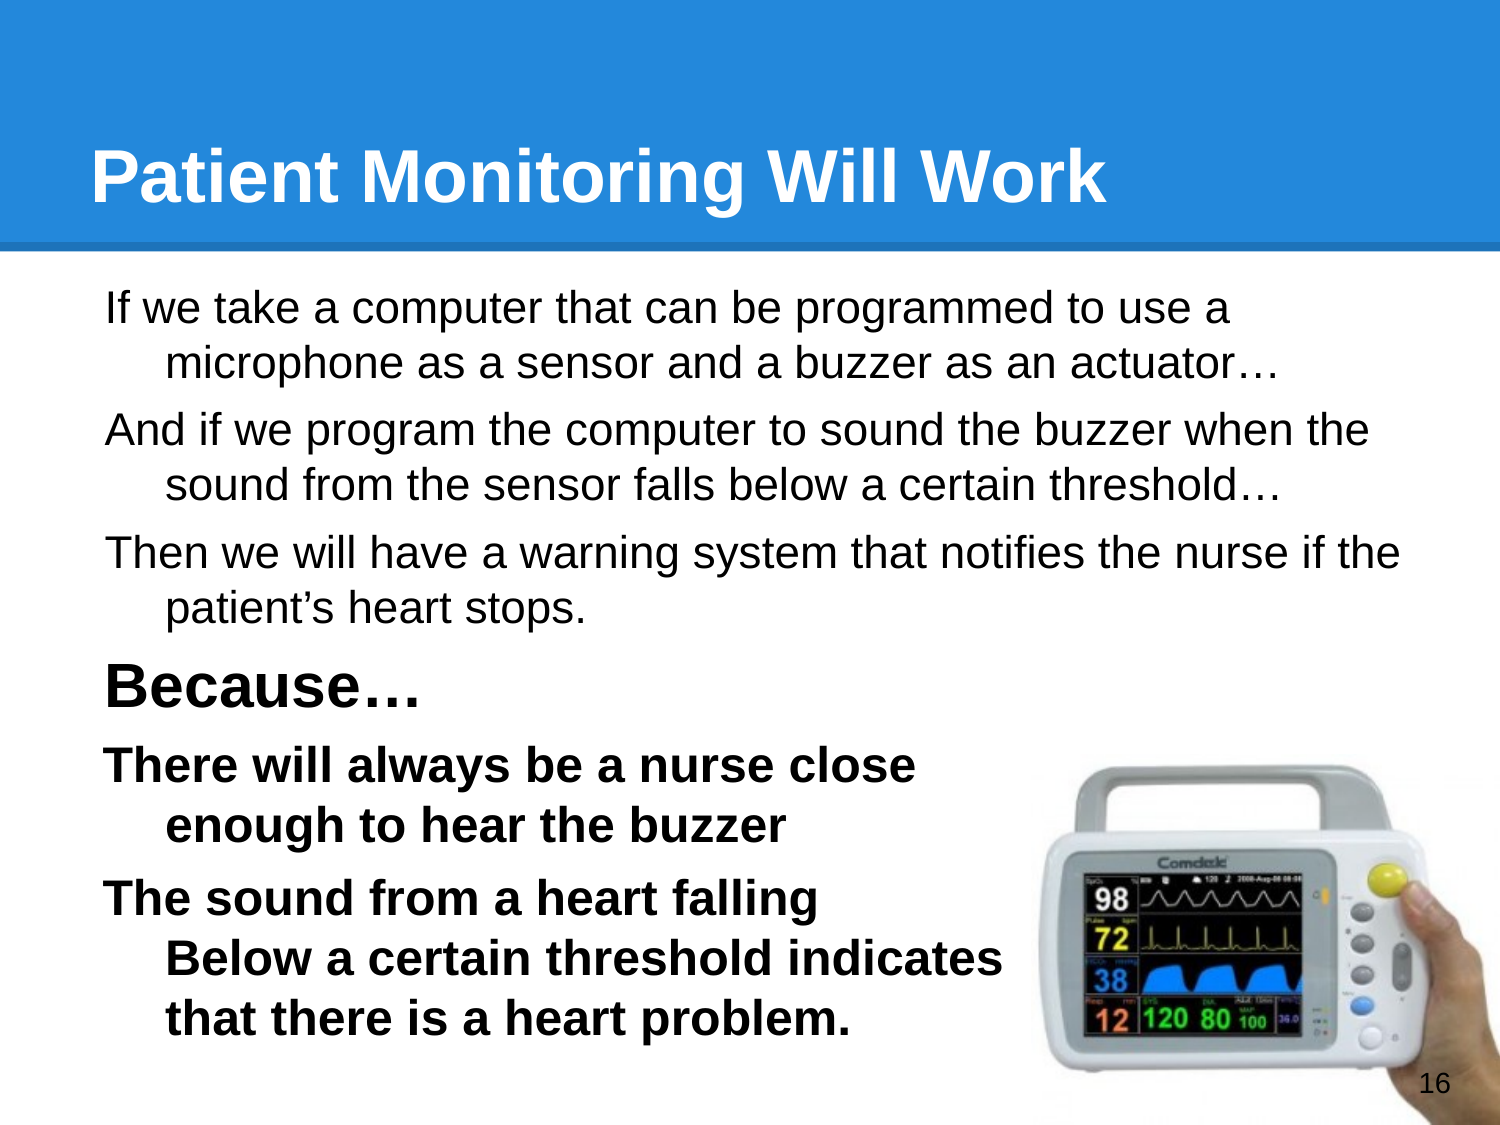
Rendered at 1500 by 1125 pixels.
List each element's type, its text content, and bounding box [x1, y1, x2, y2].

picture [1030, 754, 1500, 1125]
title Patient Monitoring Will Work [75, 45, 1425, 233]
list If we take a computer that can be programmed to use a microphone as a sensor and a buzzer as an actuator… And if we program the computer to sound the buzzer when the sound from the sensor falls below a certain threshold… Then we will have a warning system that notifies the nurse if the patient’s heart stops. Because… There will always be a nurse close enough to hear the buzzer The sound from a heart falling Below a certain threshold indicates that there is a heart problem. [75, 262, 1425, 1078]
